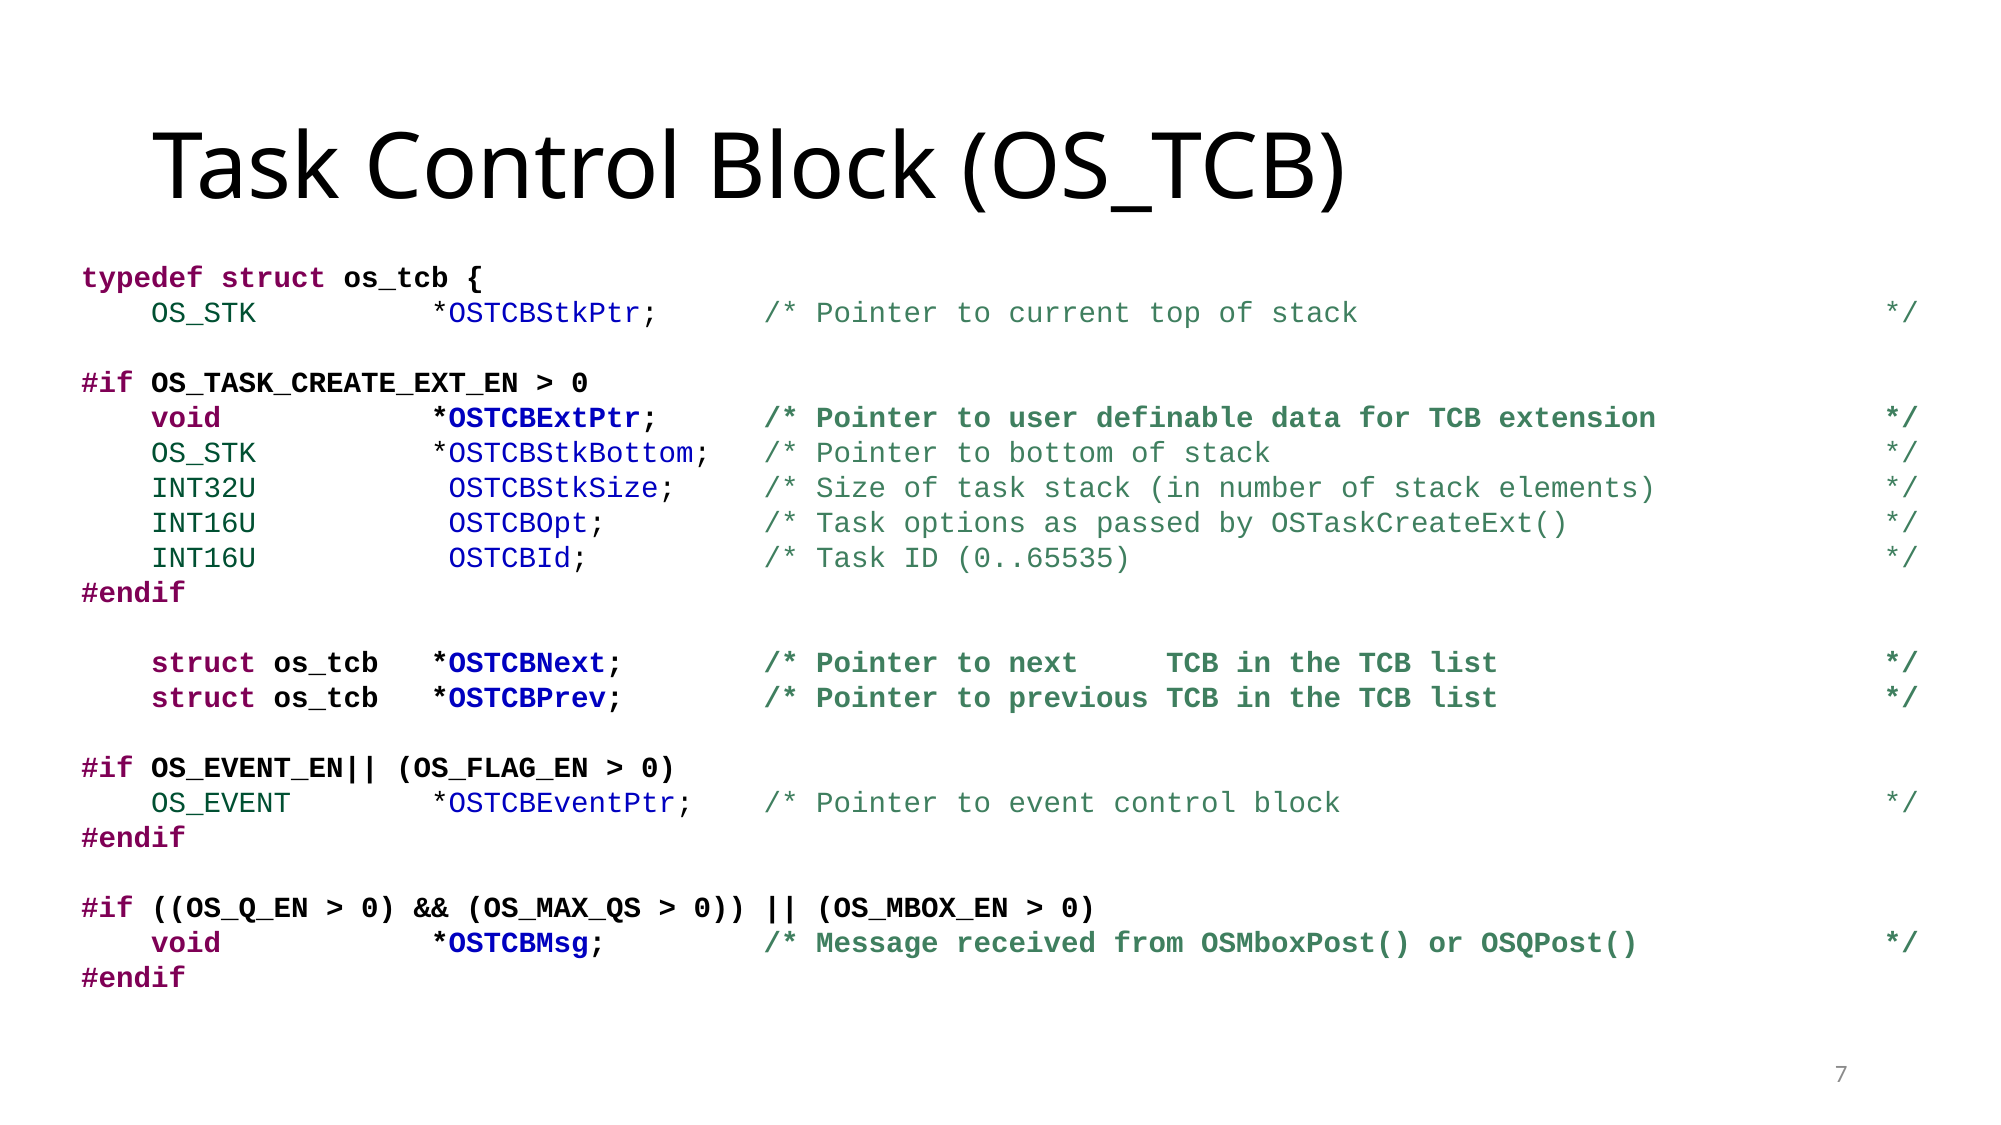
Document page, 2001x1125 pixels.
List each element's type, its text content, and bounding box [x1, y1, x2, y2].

text_box typedef struct os_tcb { OS_STK *OSTCBStkPtr; /* Pointer to current top of stack */ #if OS_TASK_CREATE_EXT_EN > 0 void *OSTCBExtPtr; /* Pointer to user definable data for TCB extension */ OS_STK *OSTCBStkBottom; /* Pointer to bottom of stack */ INT32U OSTCBStkSize; /* Size of task stack (in number of stack elements) */ INT16U OSTCBOpt; /* Task options as passed by OSTaskCreateExt() */ INT16U OSTCBId; /* Task ID (0..65535) */ #endif struct os_tcb *OSTCBNext; /* Pointer to next TCB in the TCB list */ struct os_tcb *OSTCBPrev; /* Pointer to previous TCB in the TCB list */ #if OS_EVENT_EN|| (OS_FLAG_EN > 0) OS_EVENT *OSTCBEventPtr; /* Pointer to event control block */ #endif #if ((OS_Q_EN > 0) && (OS_MAX_QS > 0)) || (OS_MBOX_EN > 0) void *OSTCBMsg; /* Message received from OSMboxPost() or OSQPost() */ #endif [66, 251, 1934, 1001]
title Task Control Block (OS_TCB) [137, 59, 1863, 251]
slide_number 7 [1412, 1042, 1863, 1103]
